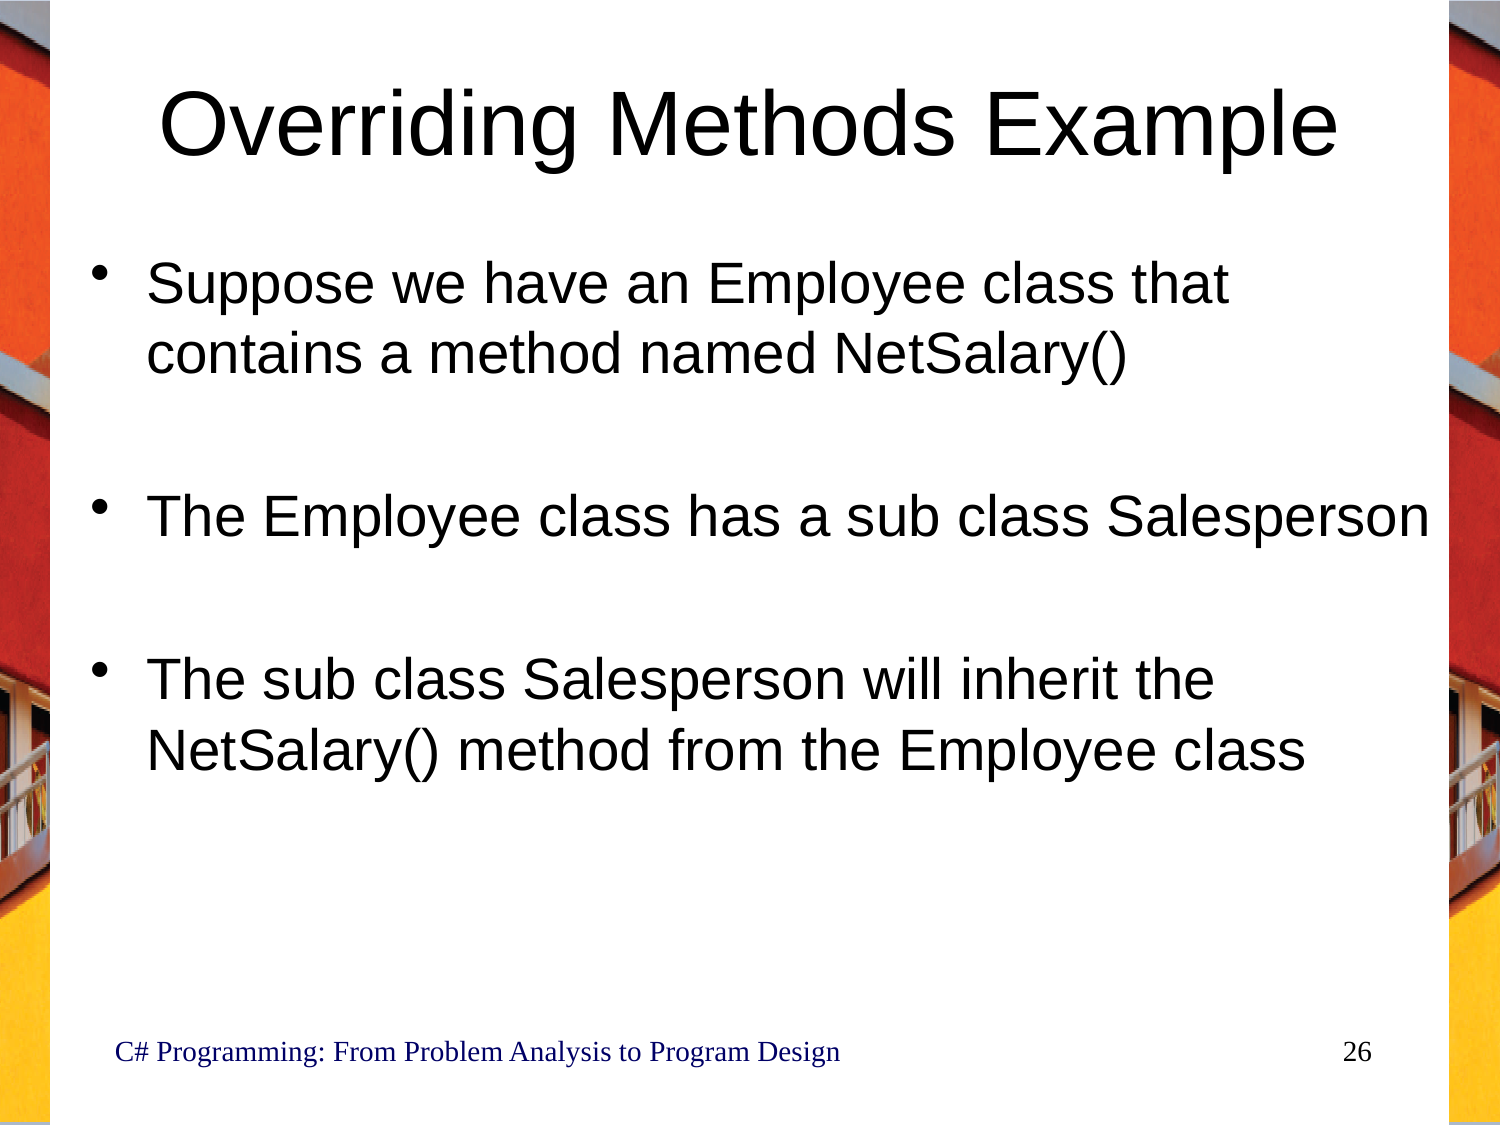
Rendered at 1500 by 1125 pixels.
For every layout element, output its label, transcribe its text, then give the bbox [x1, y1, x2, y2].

picture [0, 0, 50, 1125]
list Suppose we have an Employee class that contains a method named NetSalary() The Employee class has a sub class Salesperson The sub class Salesperson will inherit the NetSalary() method from the Employee class [74, 237, 1476, 826]
title Overriding Methods Example [112, 24, 1388, 213]
picture [1449, 0, 1500, 1125]
footer C# Programming: From Problem Analysis to Program Design [99, 1024, 988, 1101]
slide_number 26 [1074, 1024, 1388, 1101]
